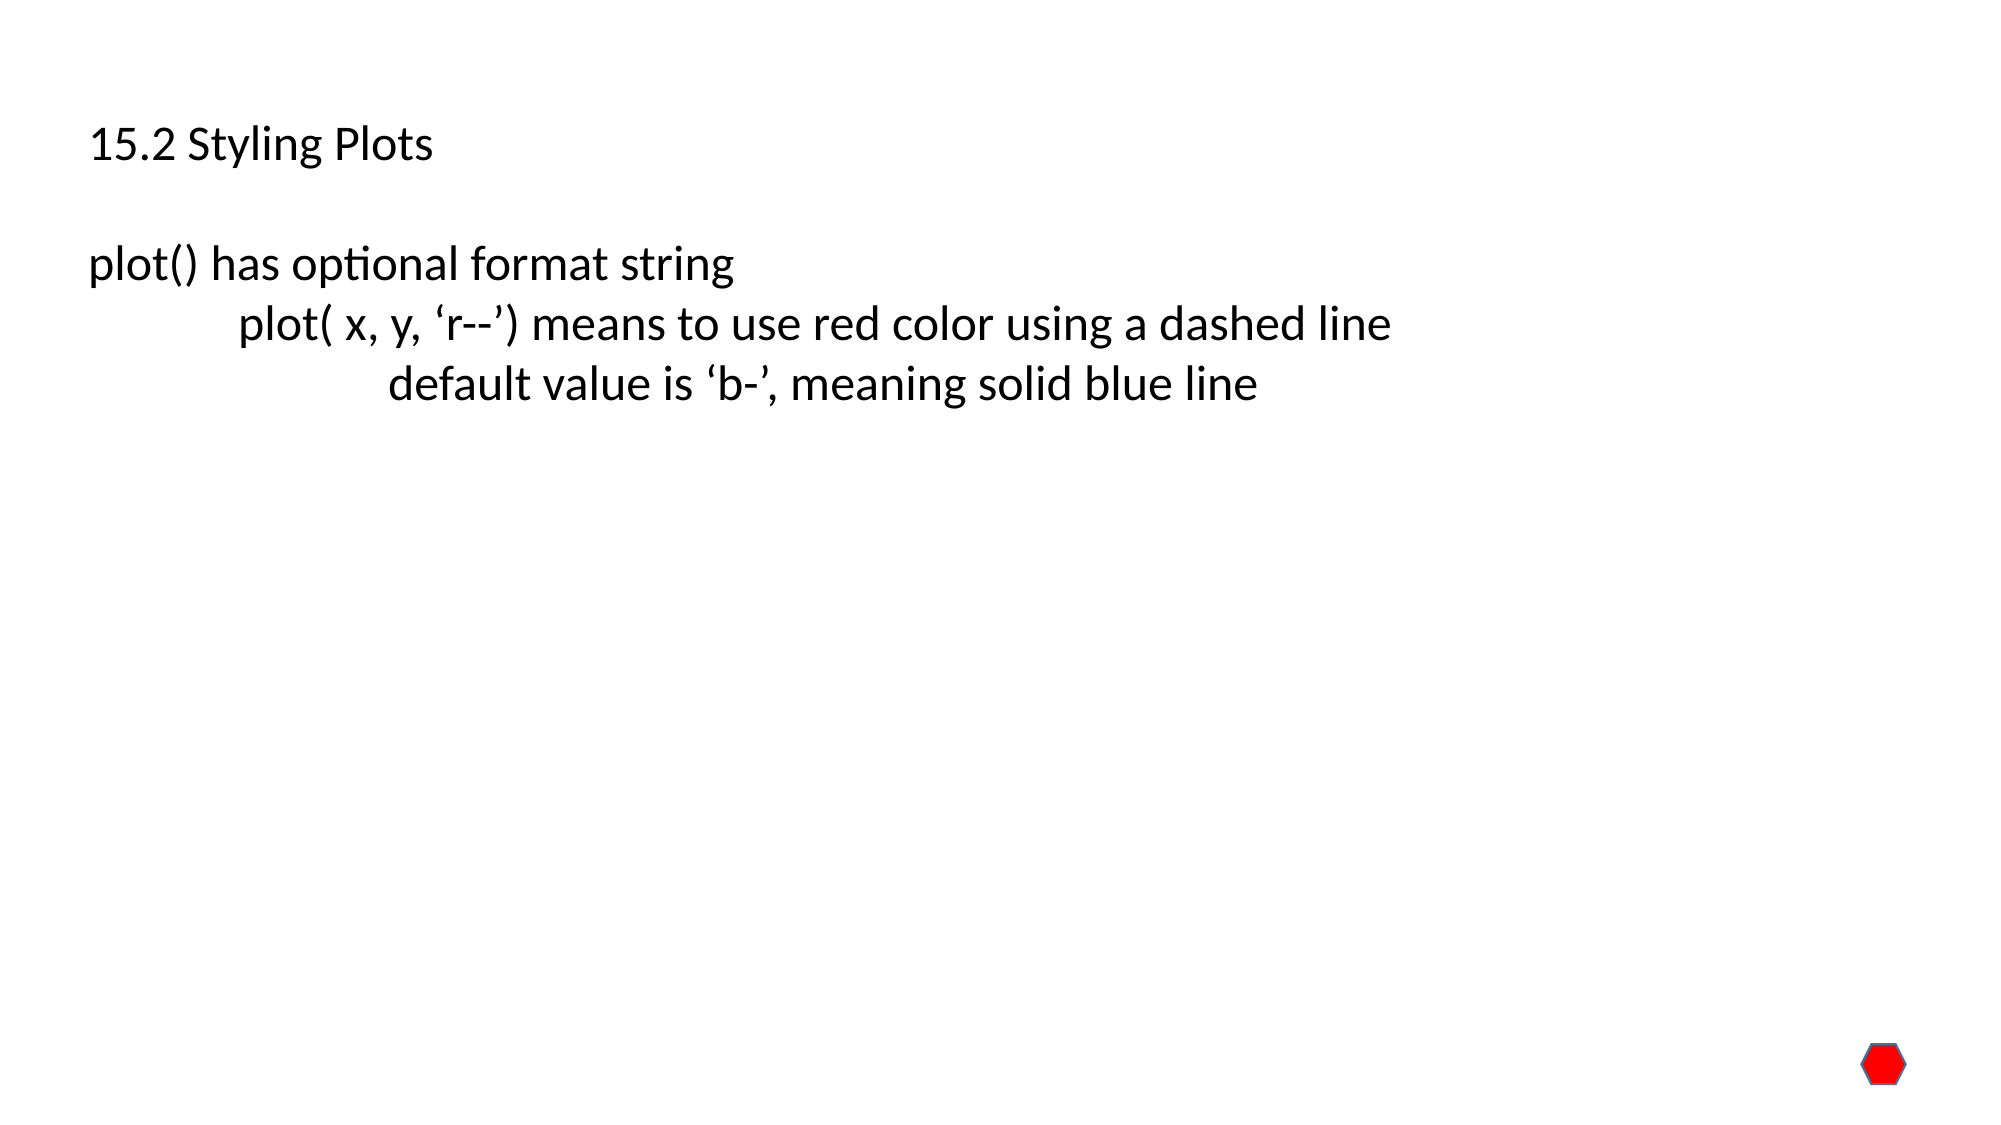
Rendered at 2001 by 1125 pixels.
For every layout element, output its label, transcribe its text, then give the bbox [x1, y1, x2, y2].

text_box 15.2 Styling Plots plot() has optional format string plot( x, y, ‘r--’) means to use red color using a dashed line default value is ‘b-’, meaning solid blue line [73, 103, 1944, 418]
text_box [1860, 1043, 1907, 1086]
